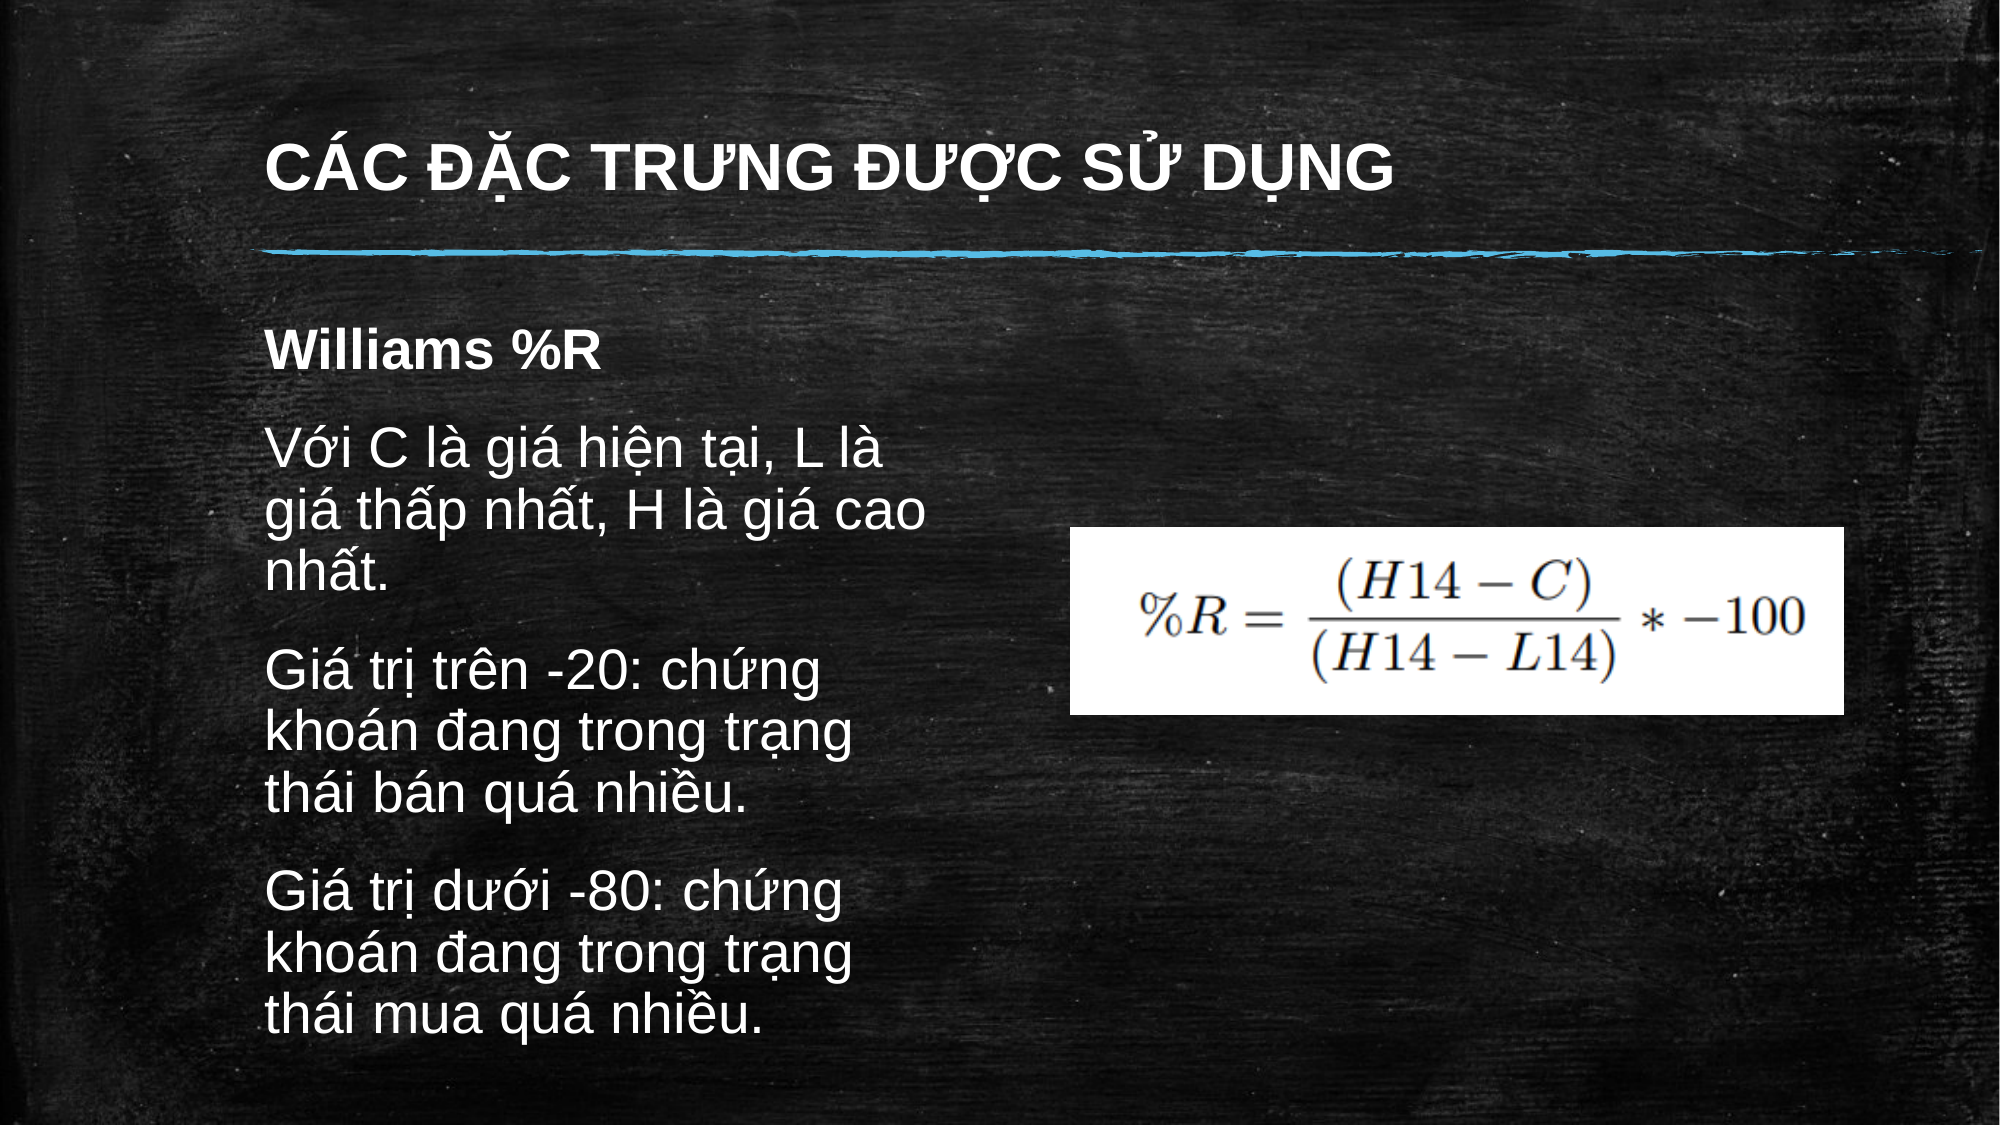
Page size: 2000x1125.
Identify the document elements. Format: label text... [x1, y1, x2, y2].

picture [1070, 527, 1844, 715]
title CÁC ĐẶC TRƯNG ĐƯỢC SỬ DỤNG [249, 45, 1750, 213]
list Williams %R Với C là giá hiện tại, L là giá thấp nhất, H là giá cao nhất. Giá trị trên -20: chứng khoán đang trong trạng thái bán quá nhiều. Giá trị dưới -80: chứng khoán đang trong trạng thái mua quá nhiều. [249, 312, 975, 1059]
